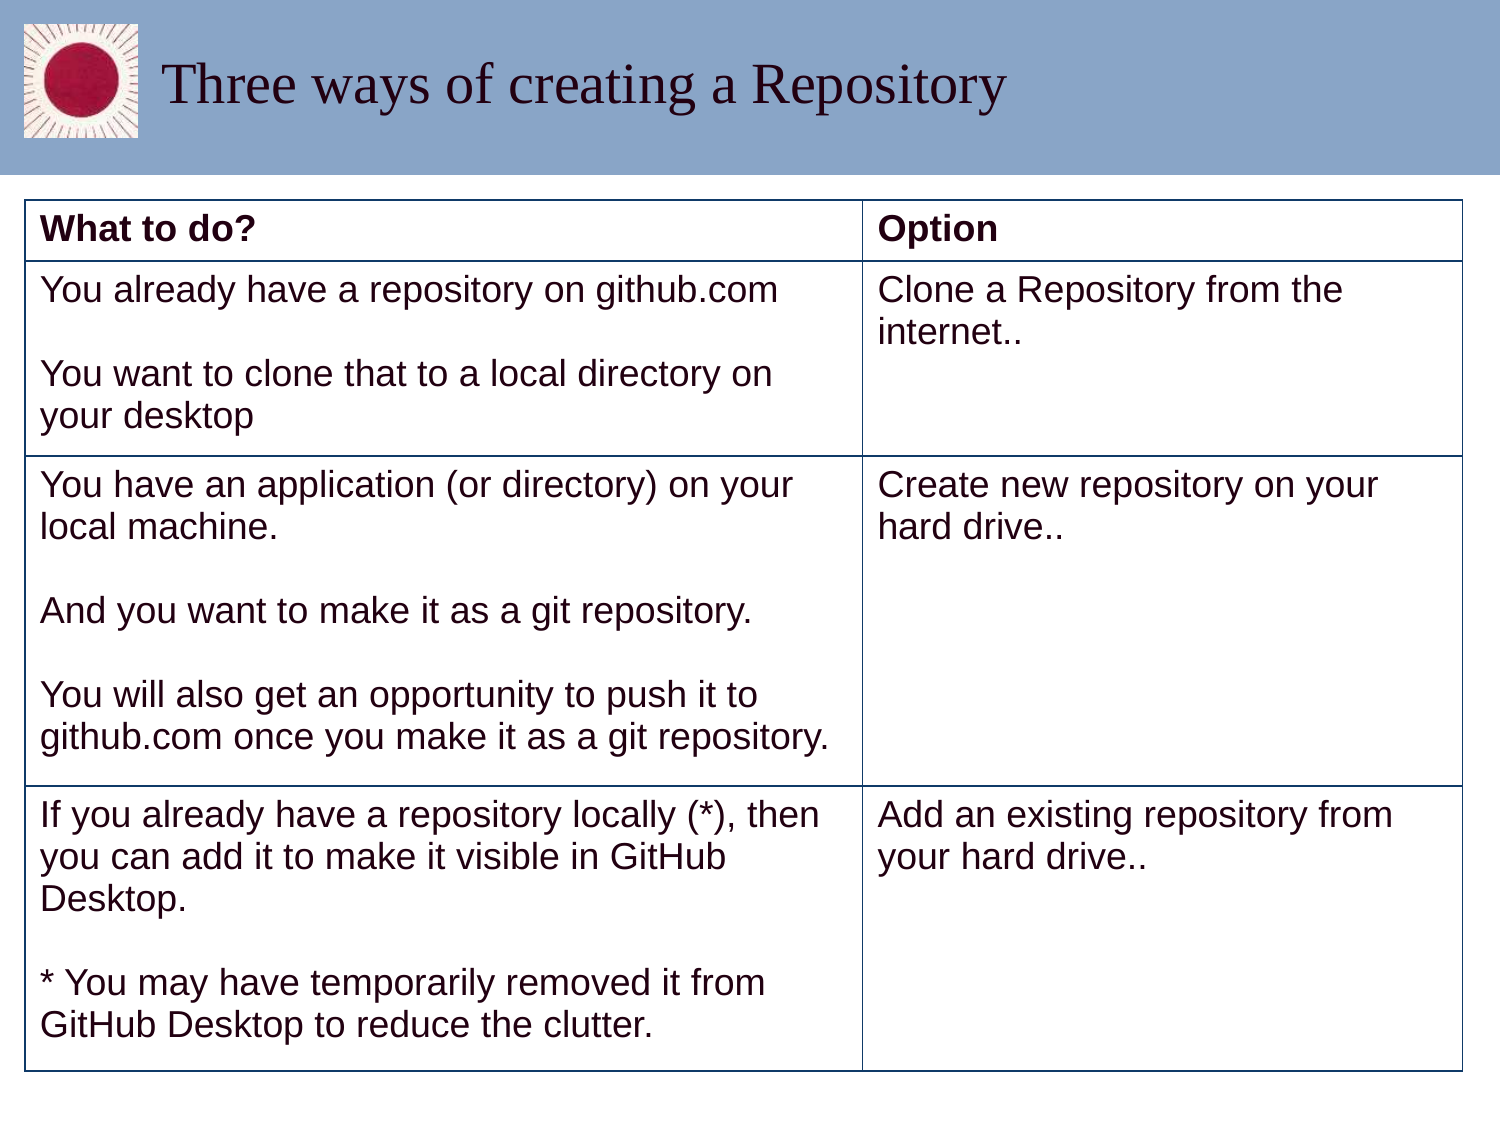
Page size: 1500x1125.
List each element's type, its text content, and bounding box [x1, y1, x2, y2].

table_cell Add an existing repository from your hard drive.. [863, 787, 1462, 1070]
table_cell Clone a Repository from the internet.. [863, 262, 1462, 455]
text_box Three ways of creating a Repository [146, 37, 1023, 123]
table_header What to do? [26, 201, 862, 260]
table_cell You have an application (or directory) on your local machine. And you want to make it as a git repository. You will also get an opportunity to push it to github.com once you make it as a git repository. [26, 457, 862, 785]
table_header Option [863, 201, 1462, 260]
picture [24, 24, 138, 138]
table_cell If you already have a repository locally (*), then you can add it to make it visible in GitHub Desktop. * You may have temporarily removed it from GitHub Desktop to reduce the clutter. [26, 787, 862, 1070]
table_cell Create new repository on your hard drive.. [863, 457, 1462, 785]
table_cell You already have a repository on github.com You want to clone that to a local directory on your desktop [26, 262, 862, 455]
